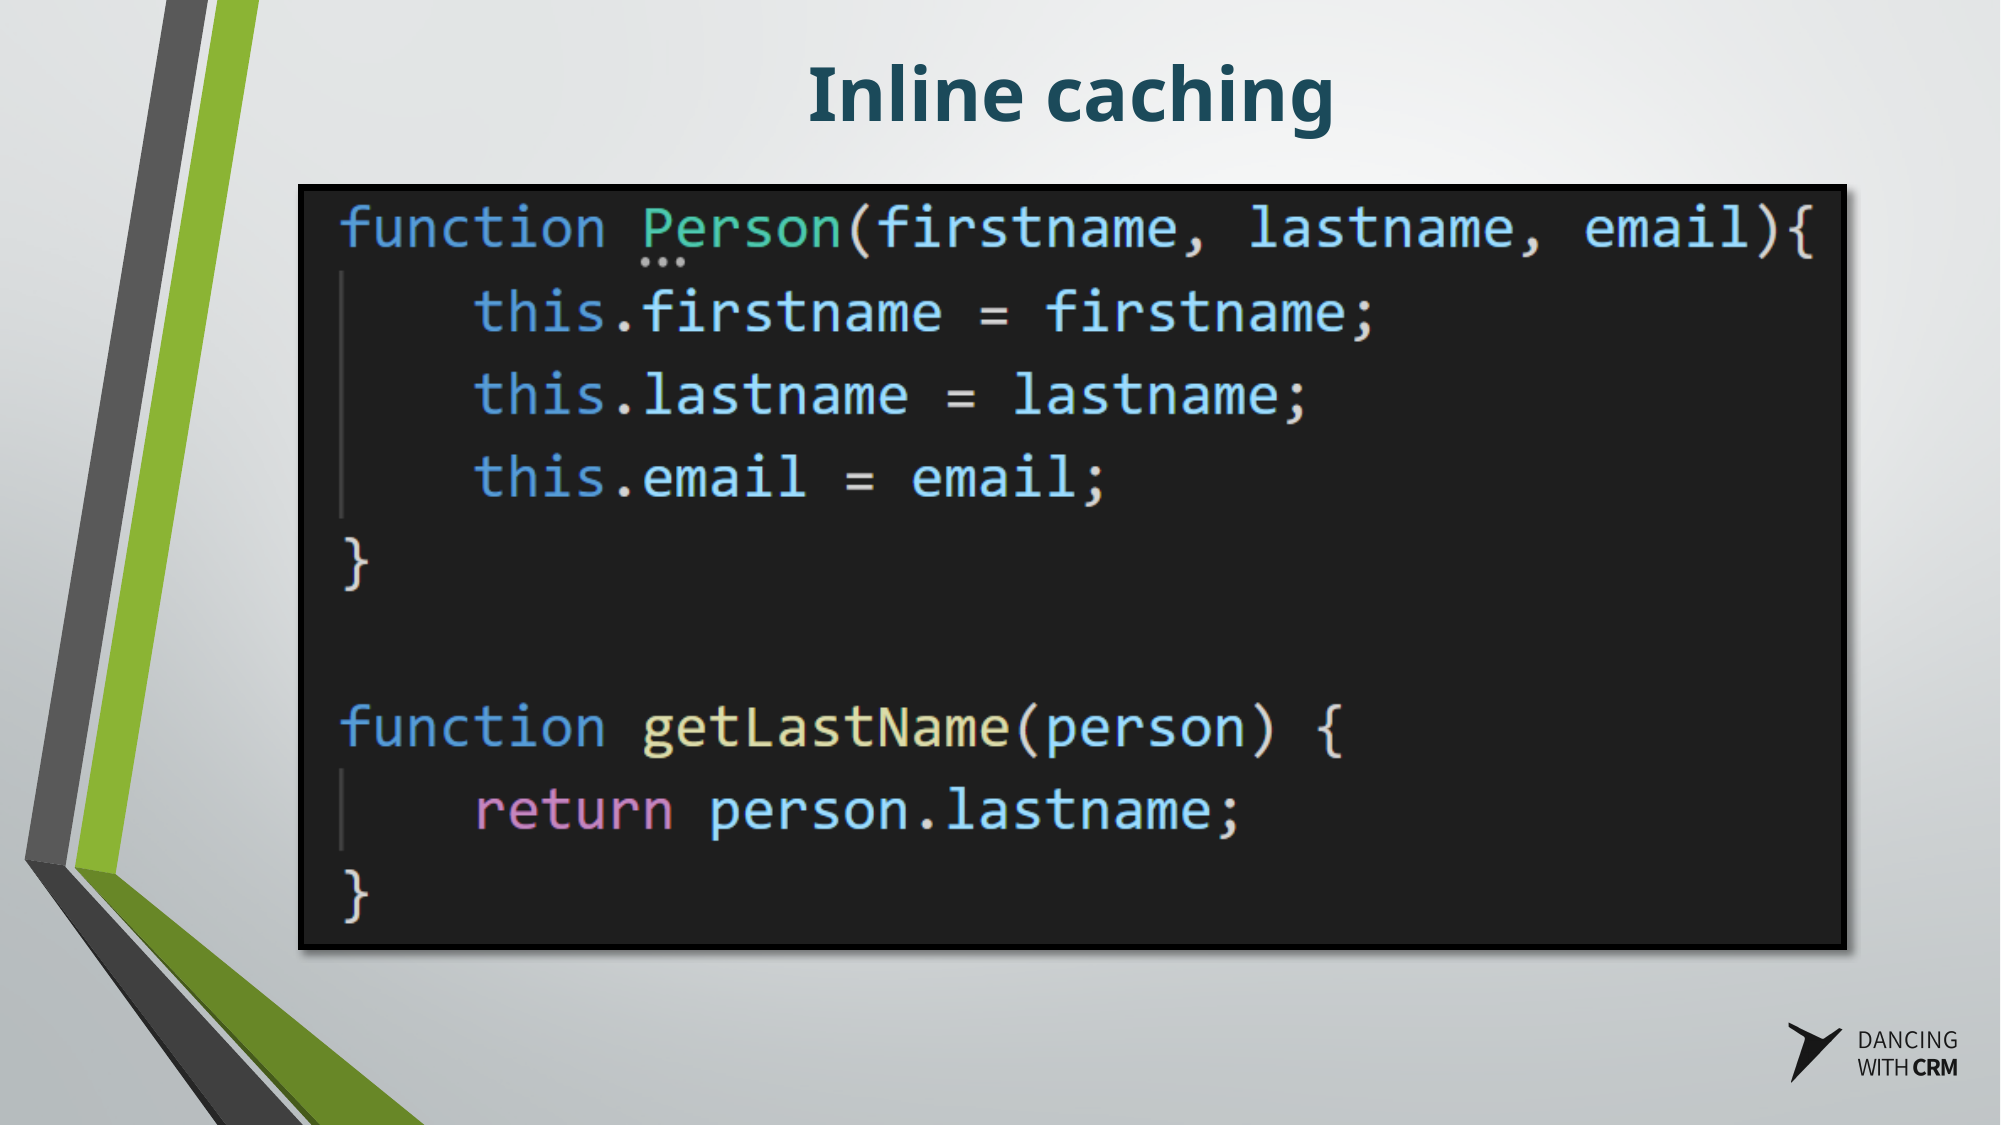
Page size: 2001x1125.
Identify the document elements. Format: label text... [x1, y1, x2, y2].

picture [303, 190, 1842, 945]
picture [1745, 978, 2000, 1125]
title Inline caching [250, 27, 1895, 156]
